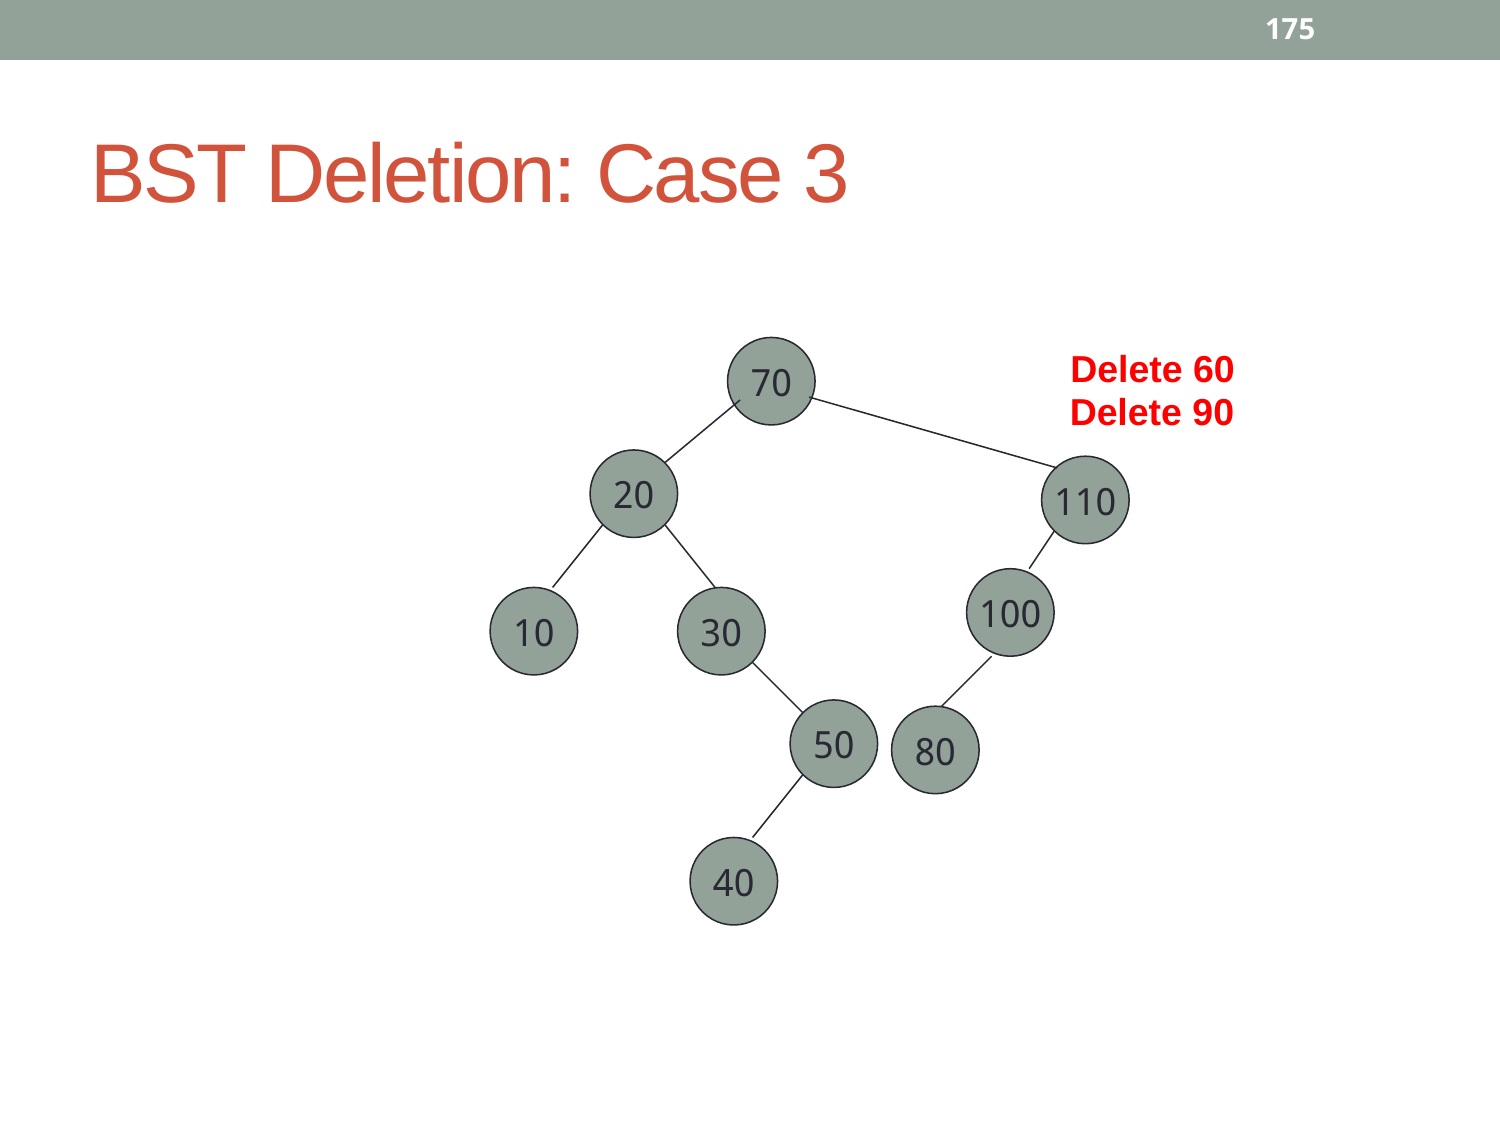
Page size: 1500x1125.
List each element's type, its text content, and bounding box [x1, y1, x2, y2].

text_box Delete 90 [1138, 380, 1249, 441]
title BST Deletion: Case 3 [75, 87, 1425, 250]
text_box Delete 60 [1136, 338, 1250, 398]
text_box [489, 337, 1130, 926]
slide_number 175 [1250, 3, 1425, 57]
